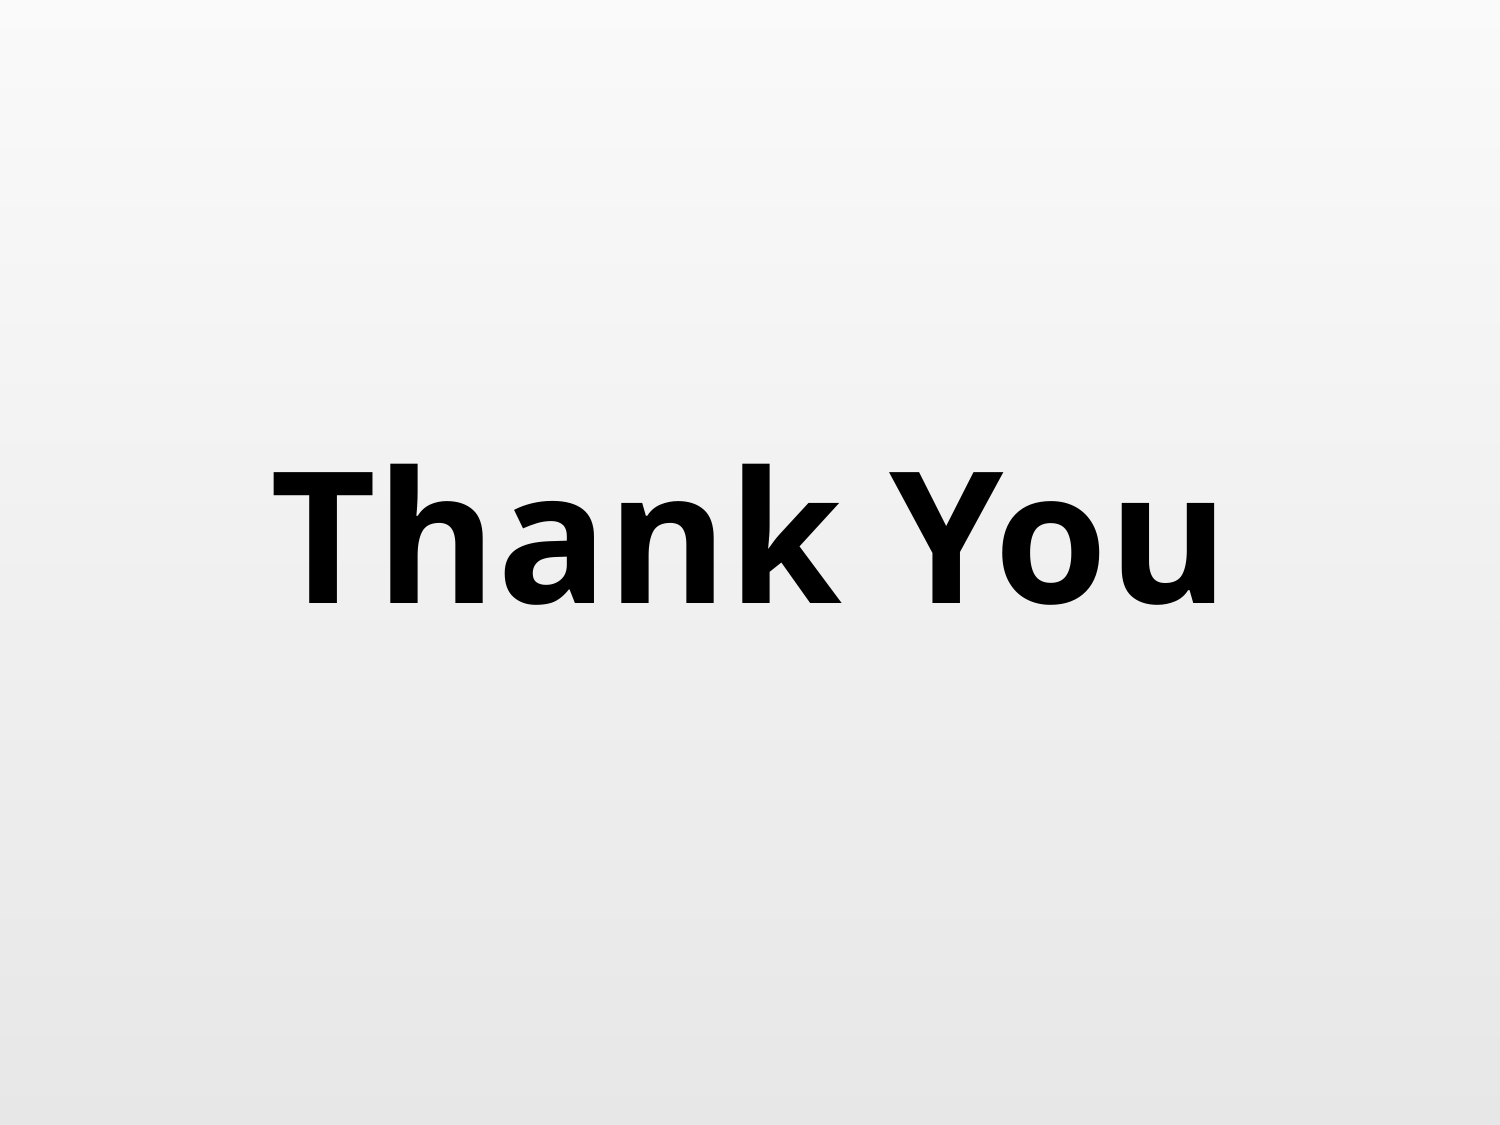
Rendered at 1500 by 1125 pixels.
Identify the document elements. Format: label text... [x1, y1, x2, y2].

text_box Thank You [0, 413, 1500, 868]
